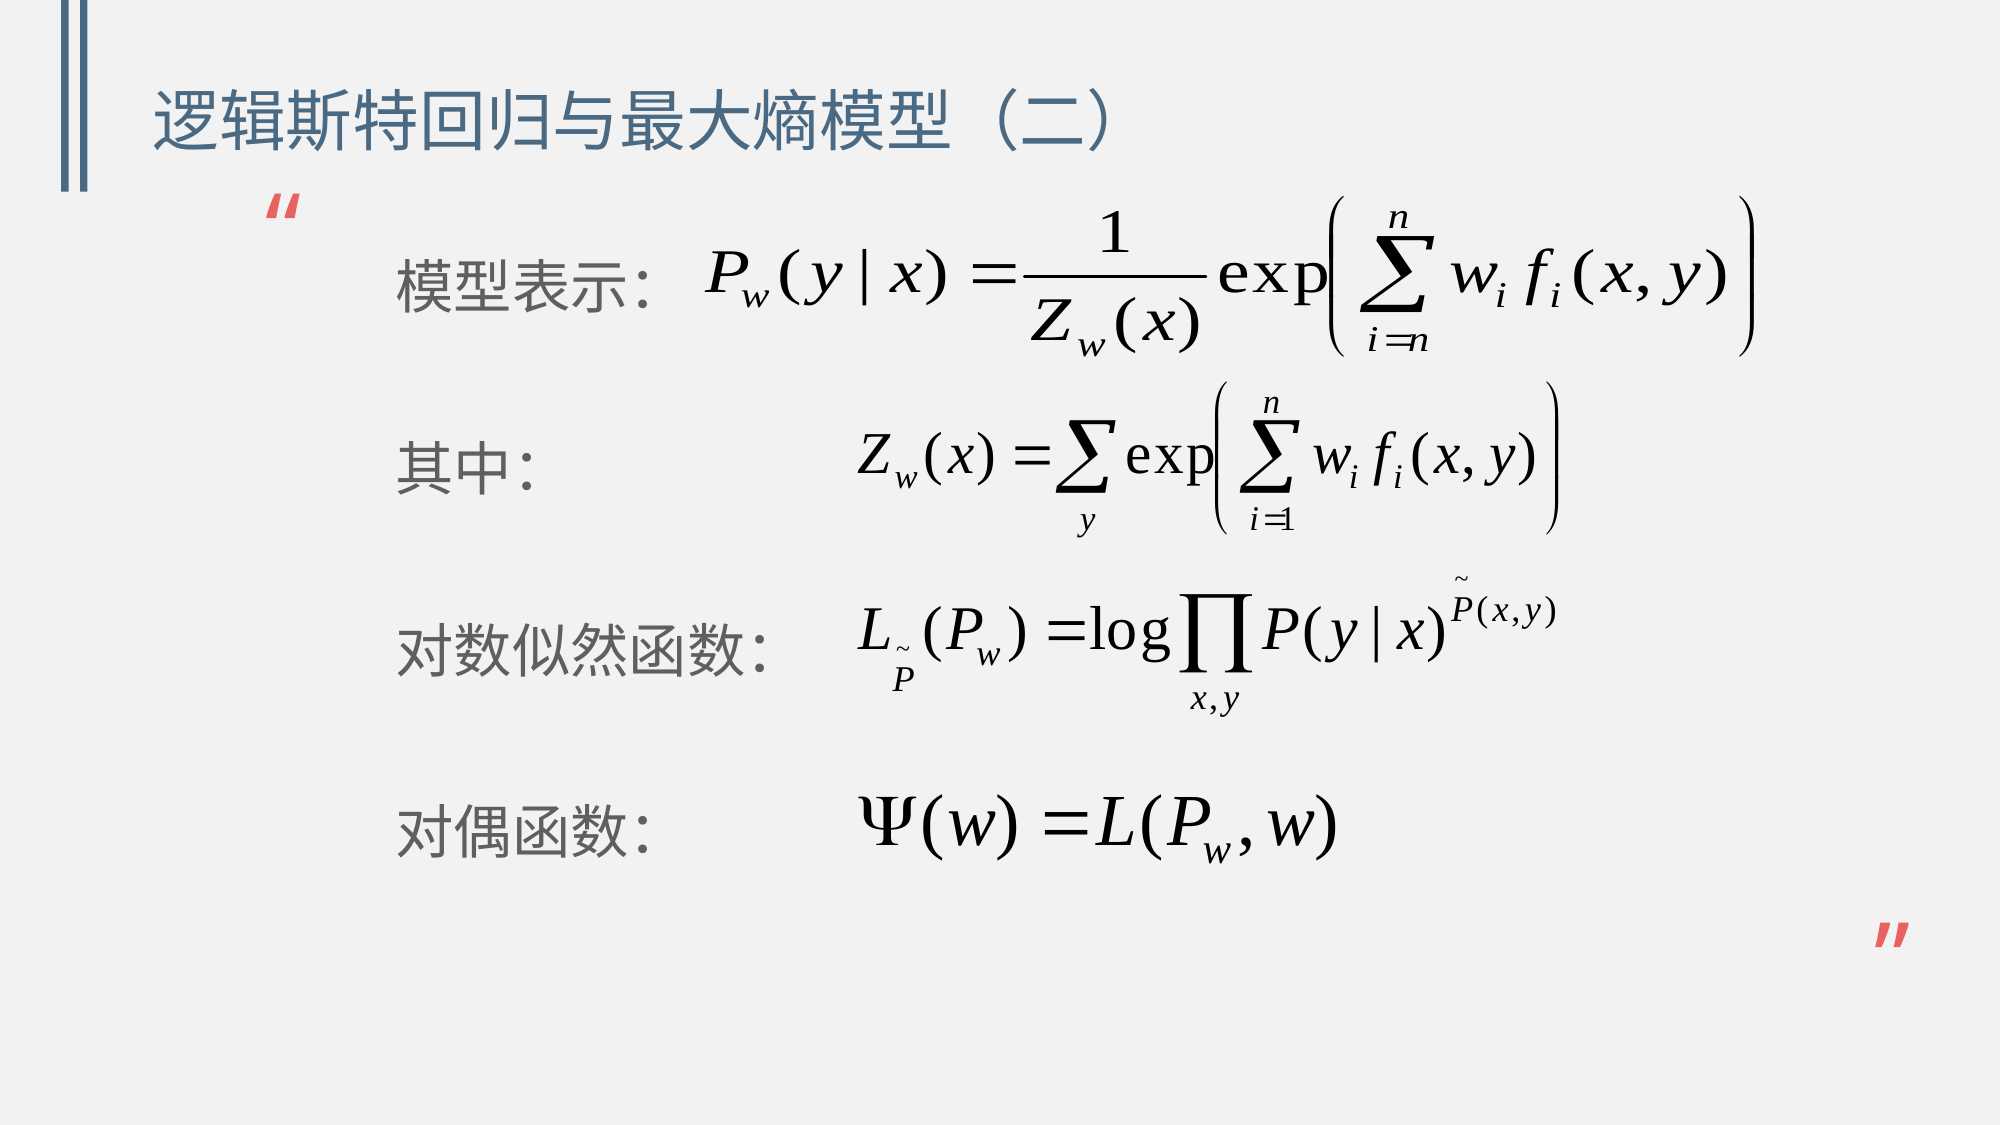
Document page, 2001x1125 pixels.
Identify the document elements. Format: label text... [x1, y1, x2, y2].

text_box ” [1837, 887, 1948, 1022]
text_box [692, 183, 1778, 370]
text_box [847, 369, 1574, 548]
text_box “ [229, 157, 339, 293]
list 模型表示： 其中： 对数似然函数： 对偶函数： [380, 201, 1758, 985]
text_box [847, 771, 1355, 882]
title 逻辑斯特回归与最大熵模型（二） [137, 64, 1863, 184]
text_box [847, 556, 1576, 733]
